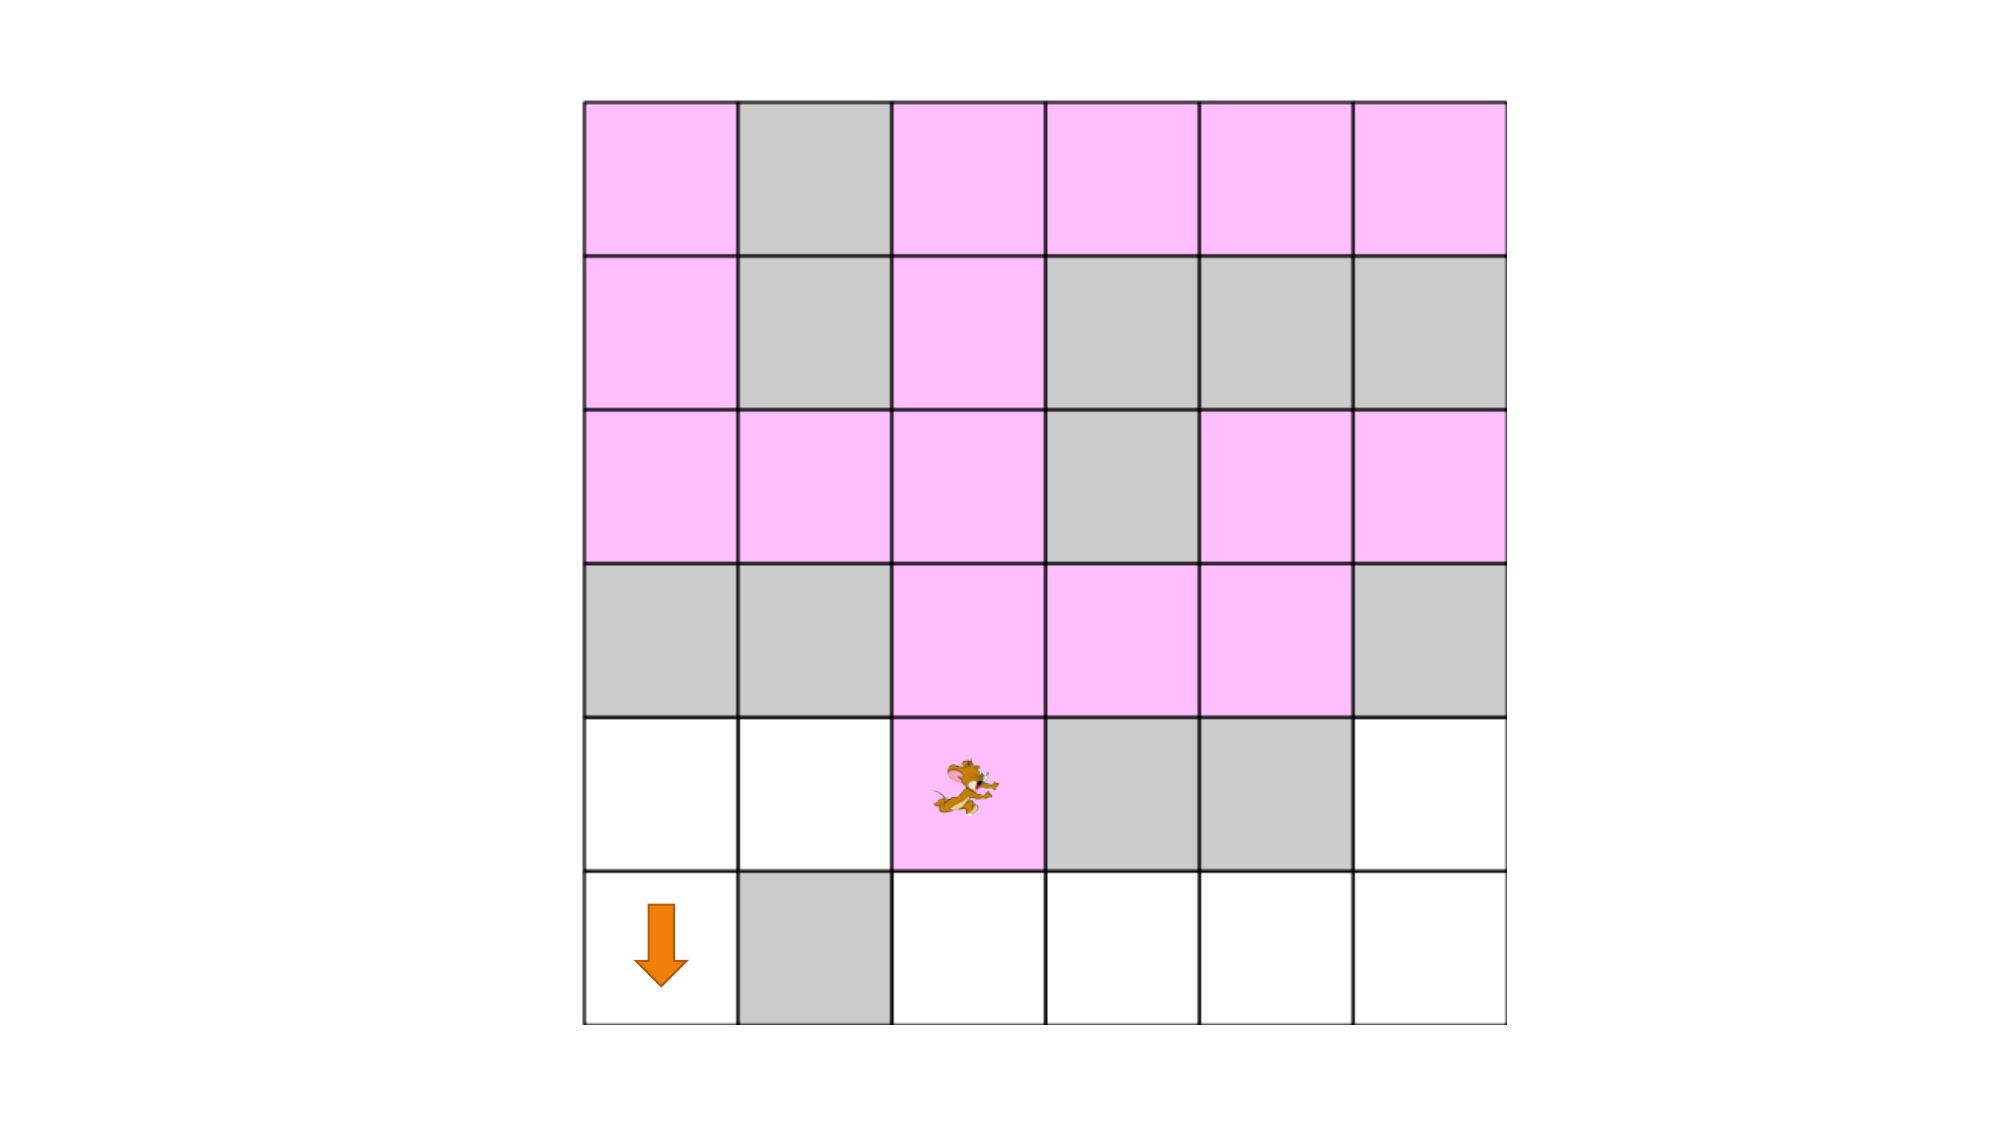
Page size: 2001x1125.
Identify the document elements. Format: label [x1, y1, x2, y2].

picture [581, 99, 1507, 1025]
